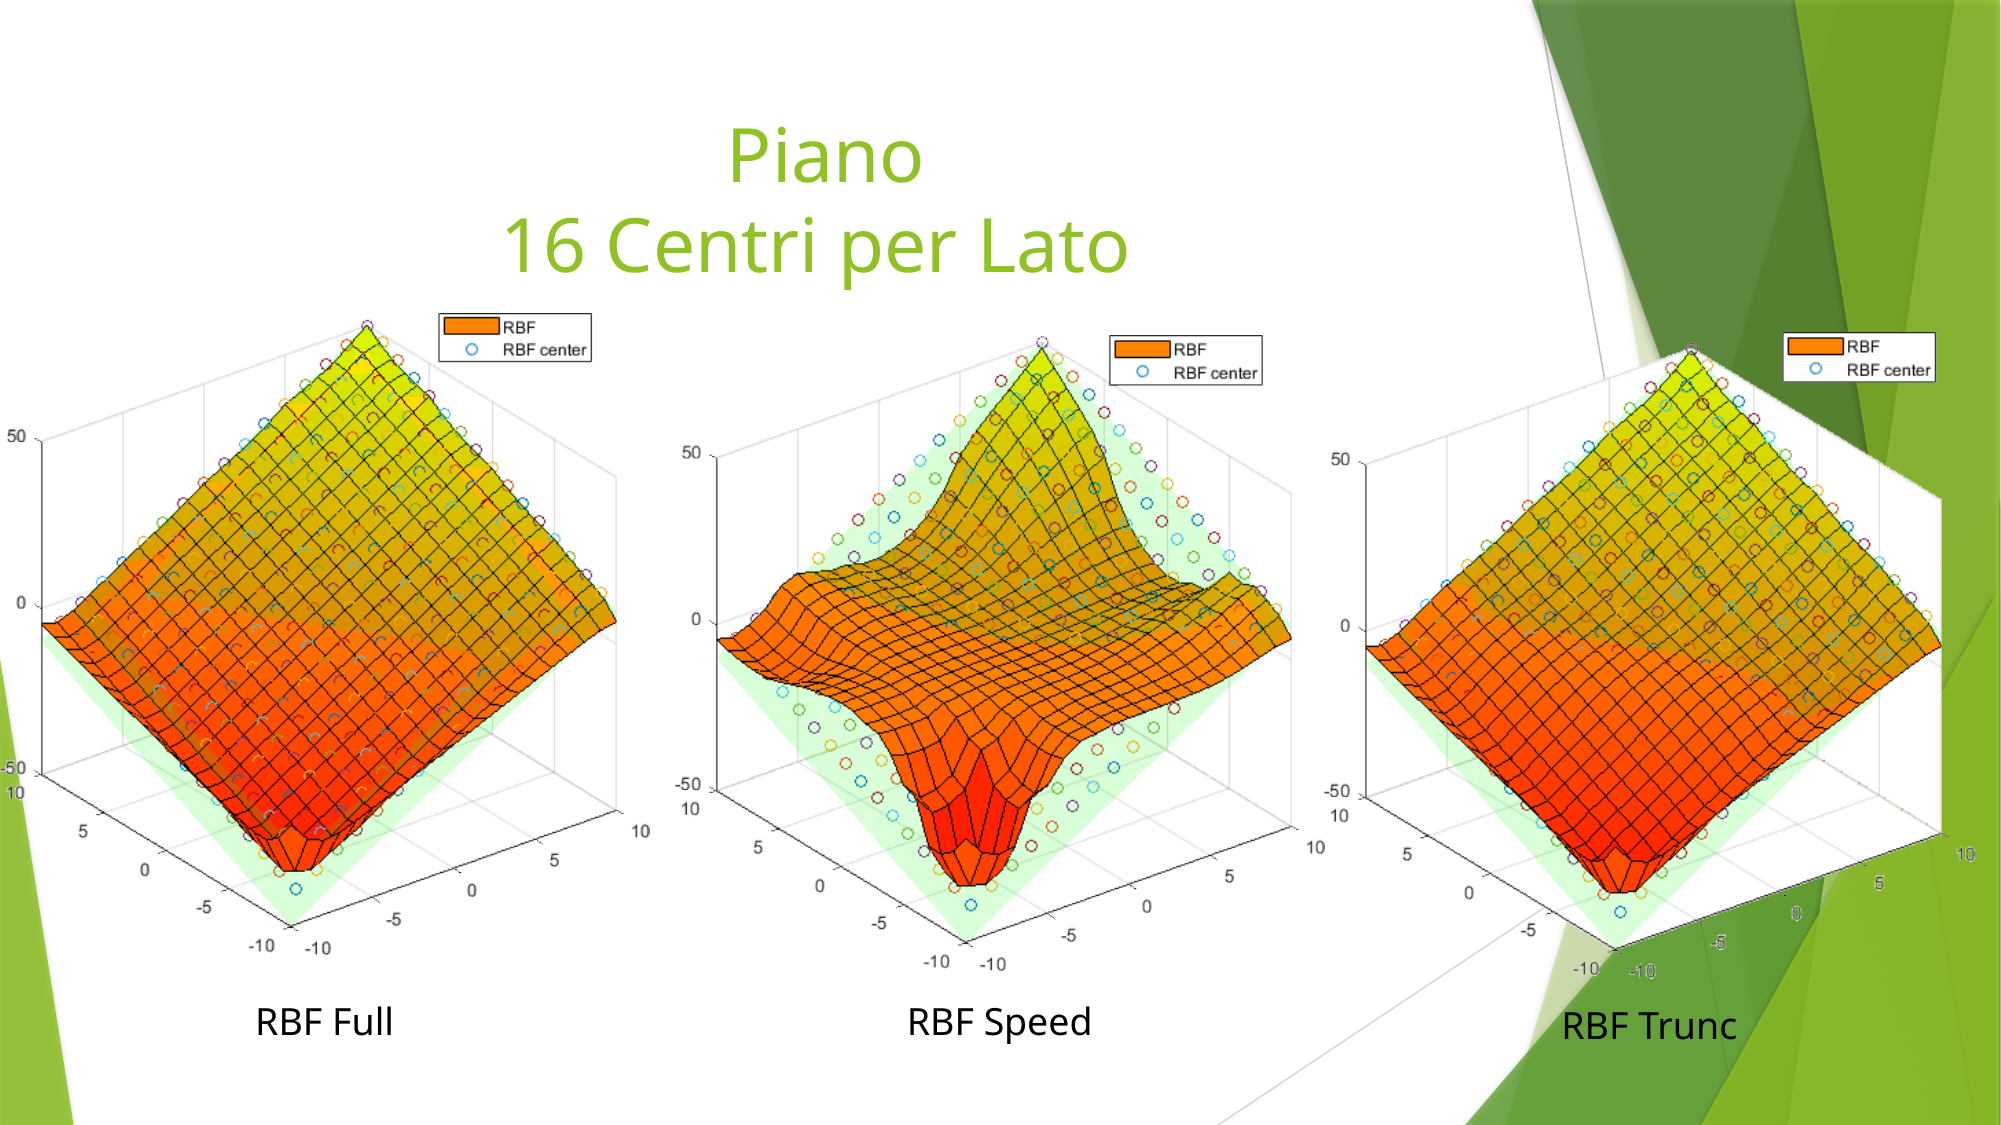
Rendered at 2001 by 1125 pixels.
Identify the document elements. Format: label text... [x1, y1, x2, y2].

text_box RBF Full [176, 990, 473, 1051]
picture [0, 313, 651, 956]
text_box RBF Speed [852, 990, 1148, 1051]
text_box RBF Trunc [1501, 994, 1798, 1055]
picture [674, 332, 1975, 979]
